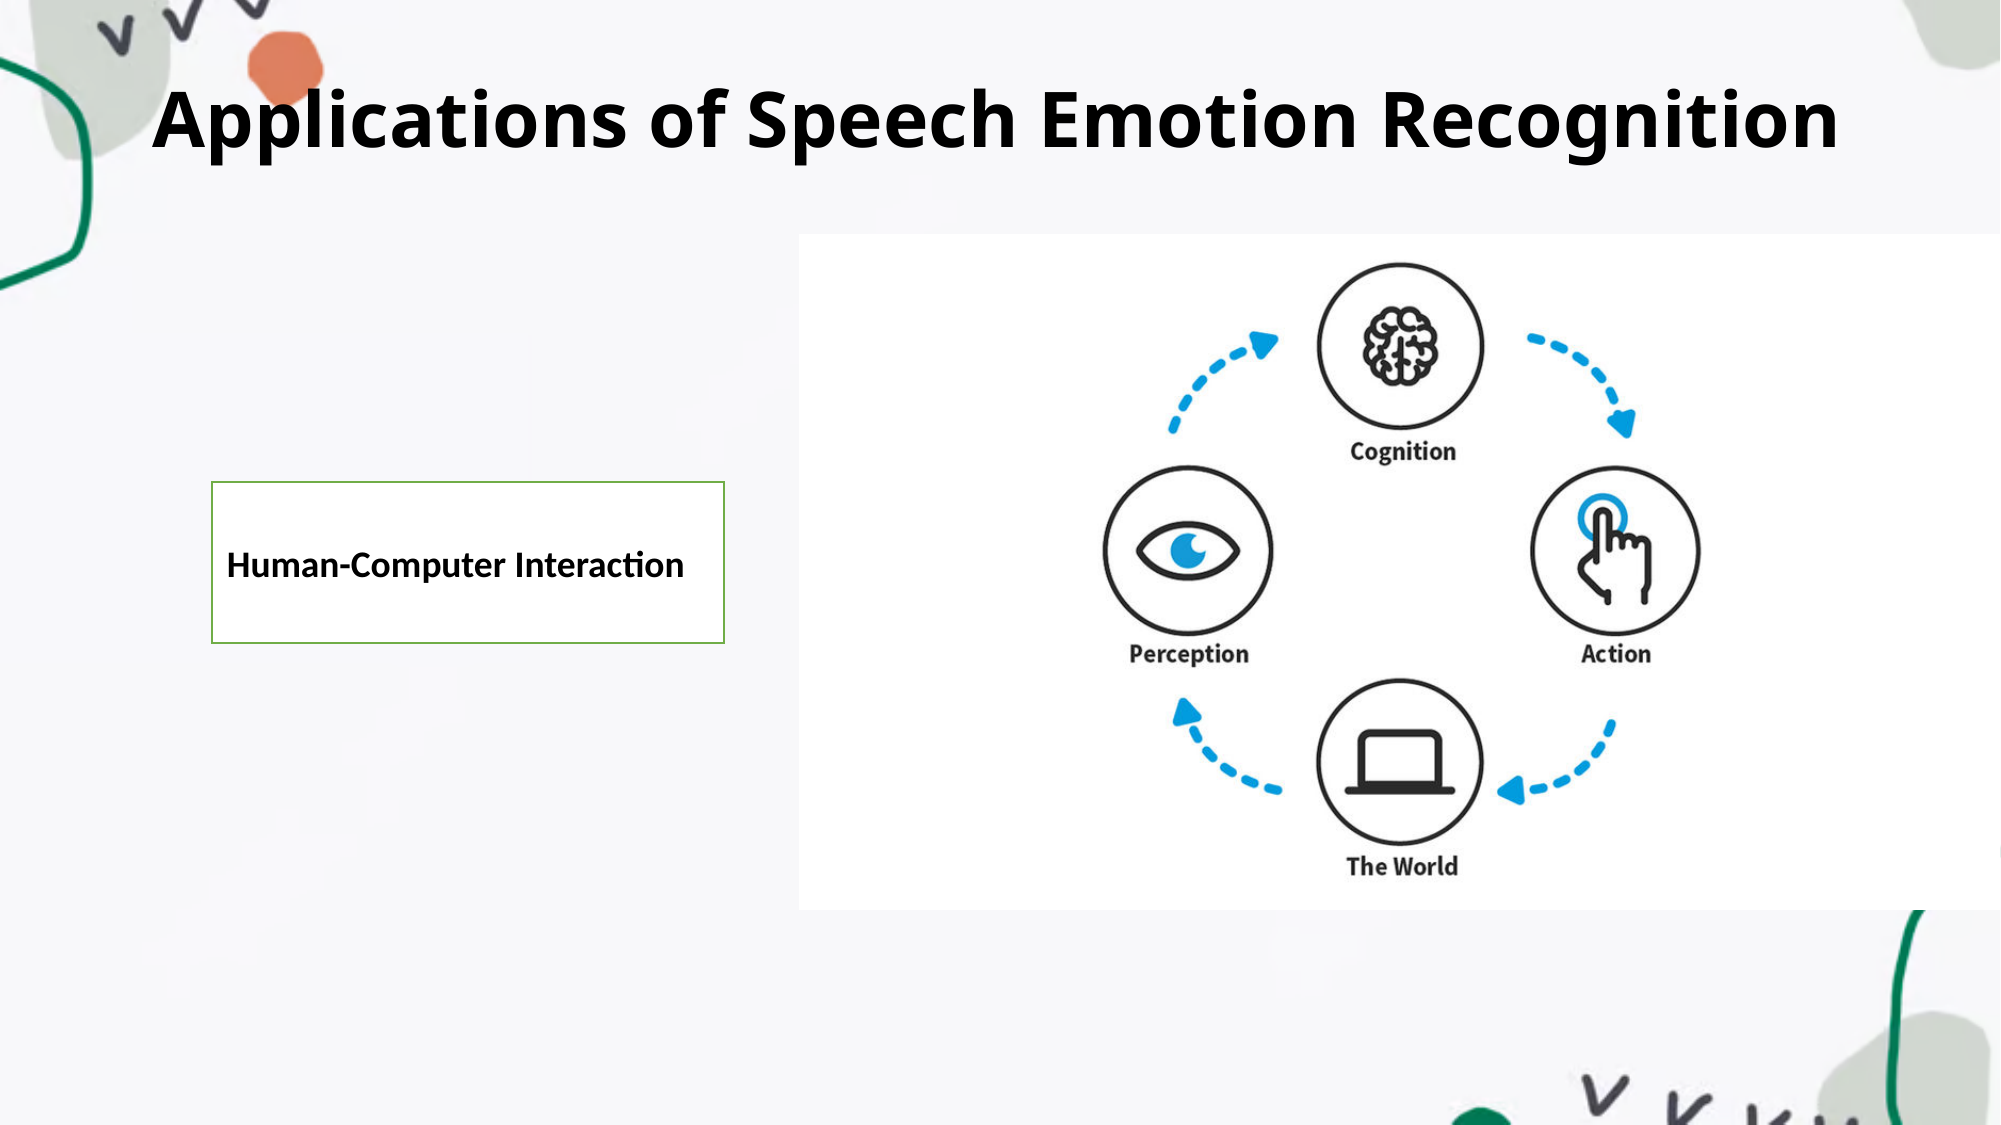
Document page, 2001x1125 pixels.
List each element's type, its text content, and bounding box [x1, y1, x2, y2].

title Applications of Speech Emotion Recognition [137, 59, 1863, 278]
text_box Human-Computer Interaction [211, 481, 725, 644]
picture [0, 0, 2001, 1125]
